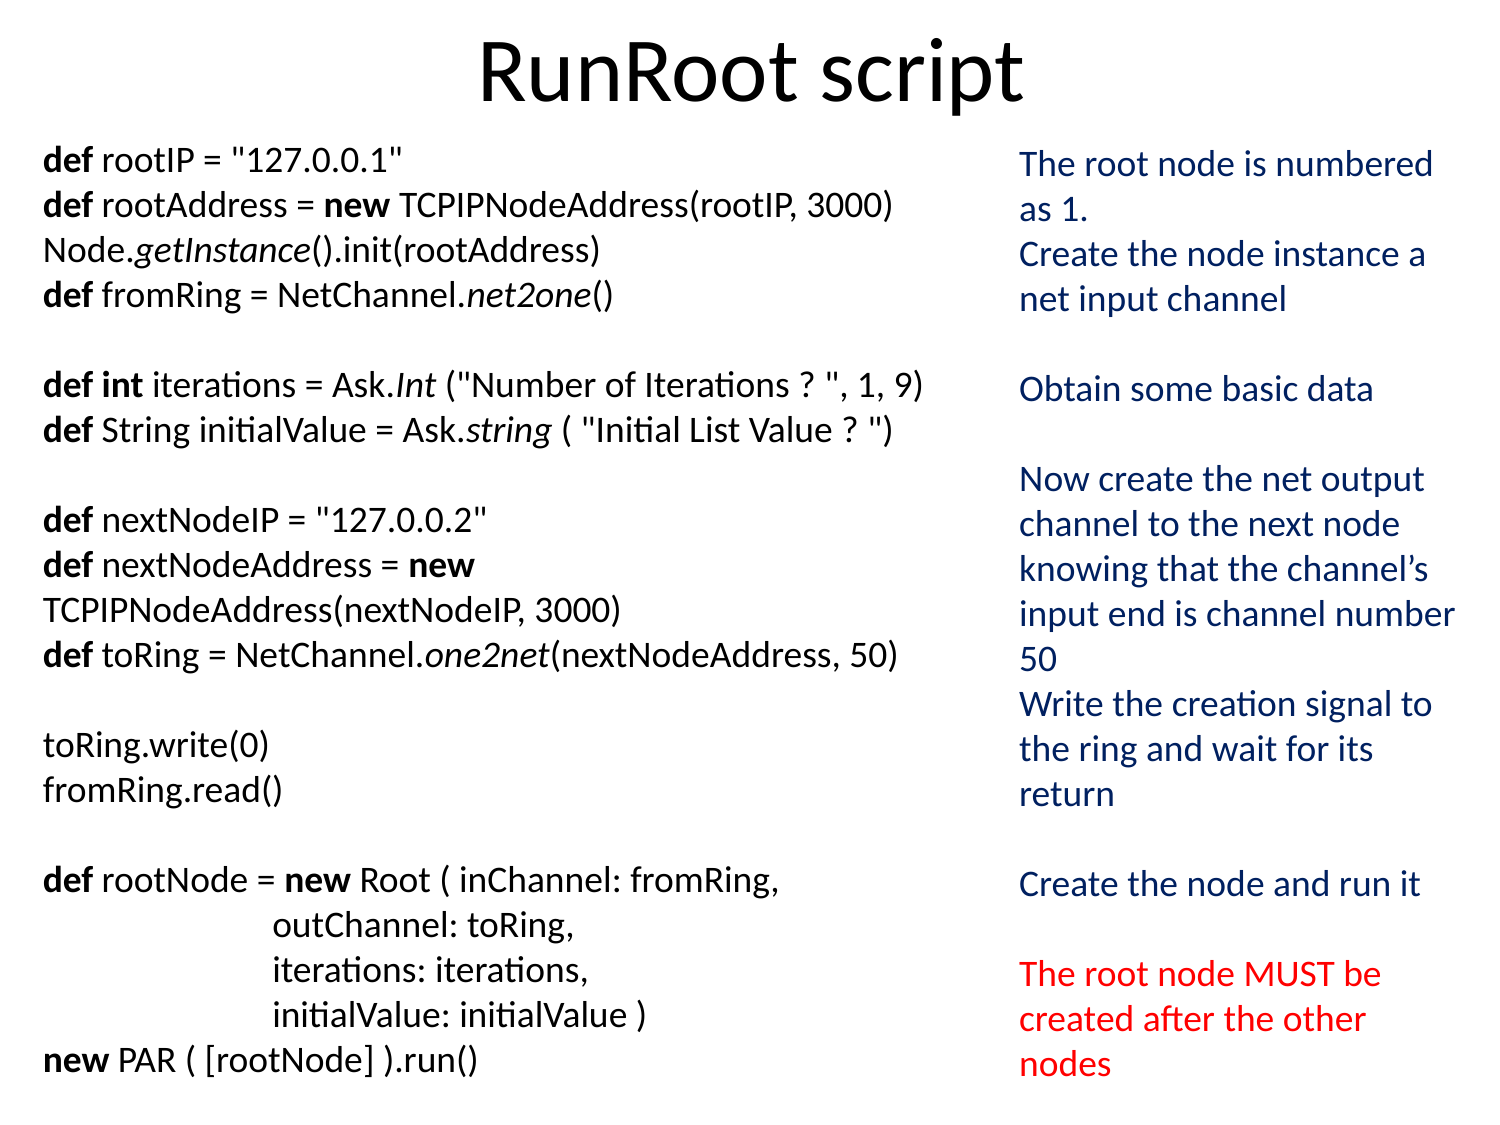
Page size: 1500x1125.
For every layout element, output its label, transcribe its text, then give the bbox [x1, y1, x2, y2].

title RunRoot script [76, 0, 1427, 129]
text_box The root node is numbered as 1. Create the node instance a net input channel Obtain some basic data Now create the net output channel to the next node knowing that the channel’s input end is channel number 50 Write the creation signal to the ring and wait for its return Create the node and run it The root node MUST be created after the other nodes [1004, 131, 1477, 1091]
text_box def rootIP = "127.0.0.1" def rootAddress = new TCPIPNodeAddress(rootIP, 3000) Node.getInstance().init(rootAddress) def fromRing = NetChannel.net2one() def int iterations = Ask.Int ("Number of Iterations ? ", 1, 9) def String initialValue = Ask.string ( "Initial List Value ? ") def nextNodeIP = "127.0.0.2" def nextNodeAddress = new TCPIPNodeAddress(nextNodeIP, 3000) def toRing = NetChannel.one2net(nextNodeAddress, 50) toRing.write(0) fromRing.read() def rootNode = new Root ( inChannel: fromRing, outChannel: toRing, iterations: iterations, initialValue: initialValue ) new PAR ( [rootNode] ).run() [28, 127, 973, 1087]
